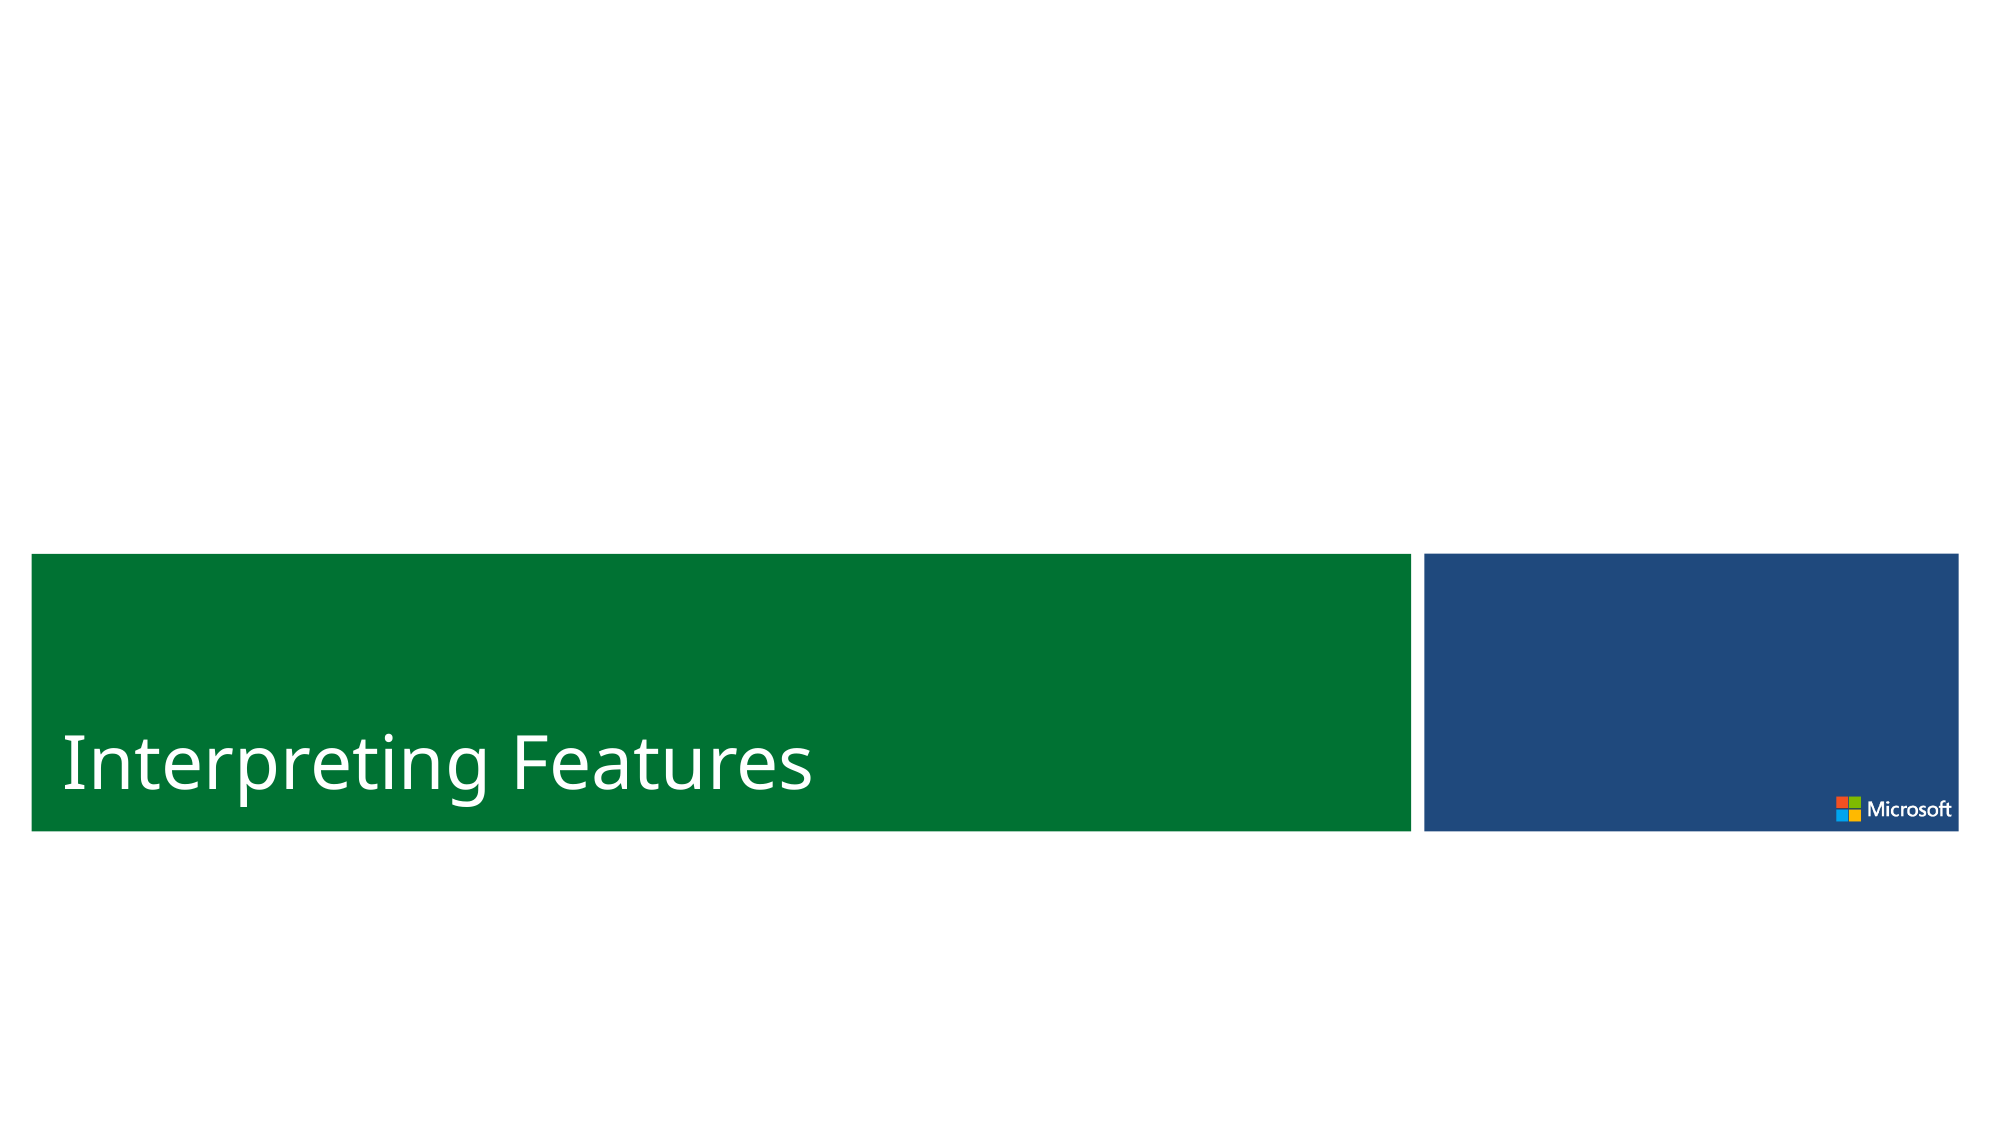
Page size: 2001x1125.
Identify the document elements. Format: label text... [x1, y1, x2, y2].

list Interpreting Features [47, 568, 1396, 813]
picture [1834, 790, 1956, 827]
